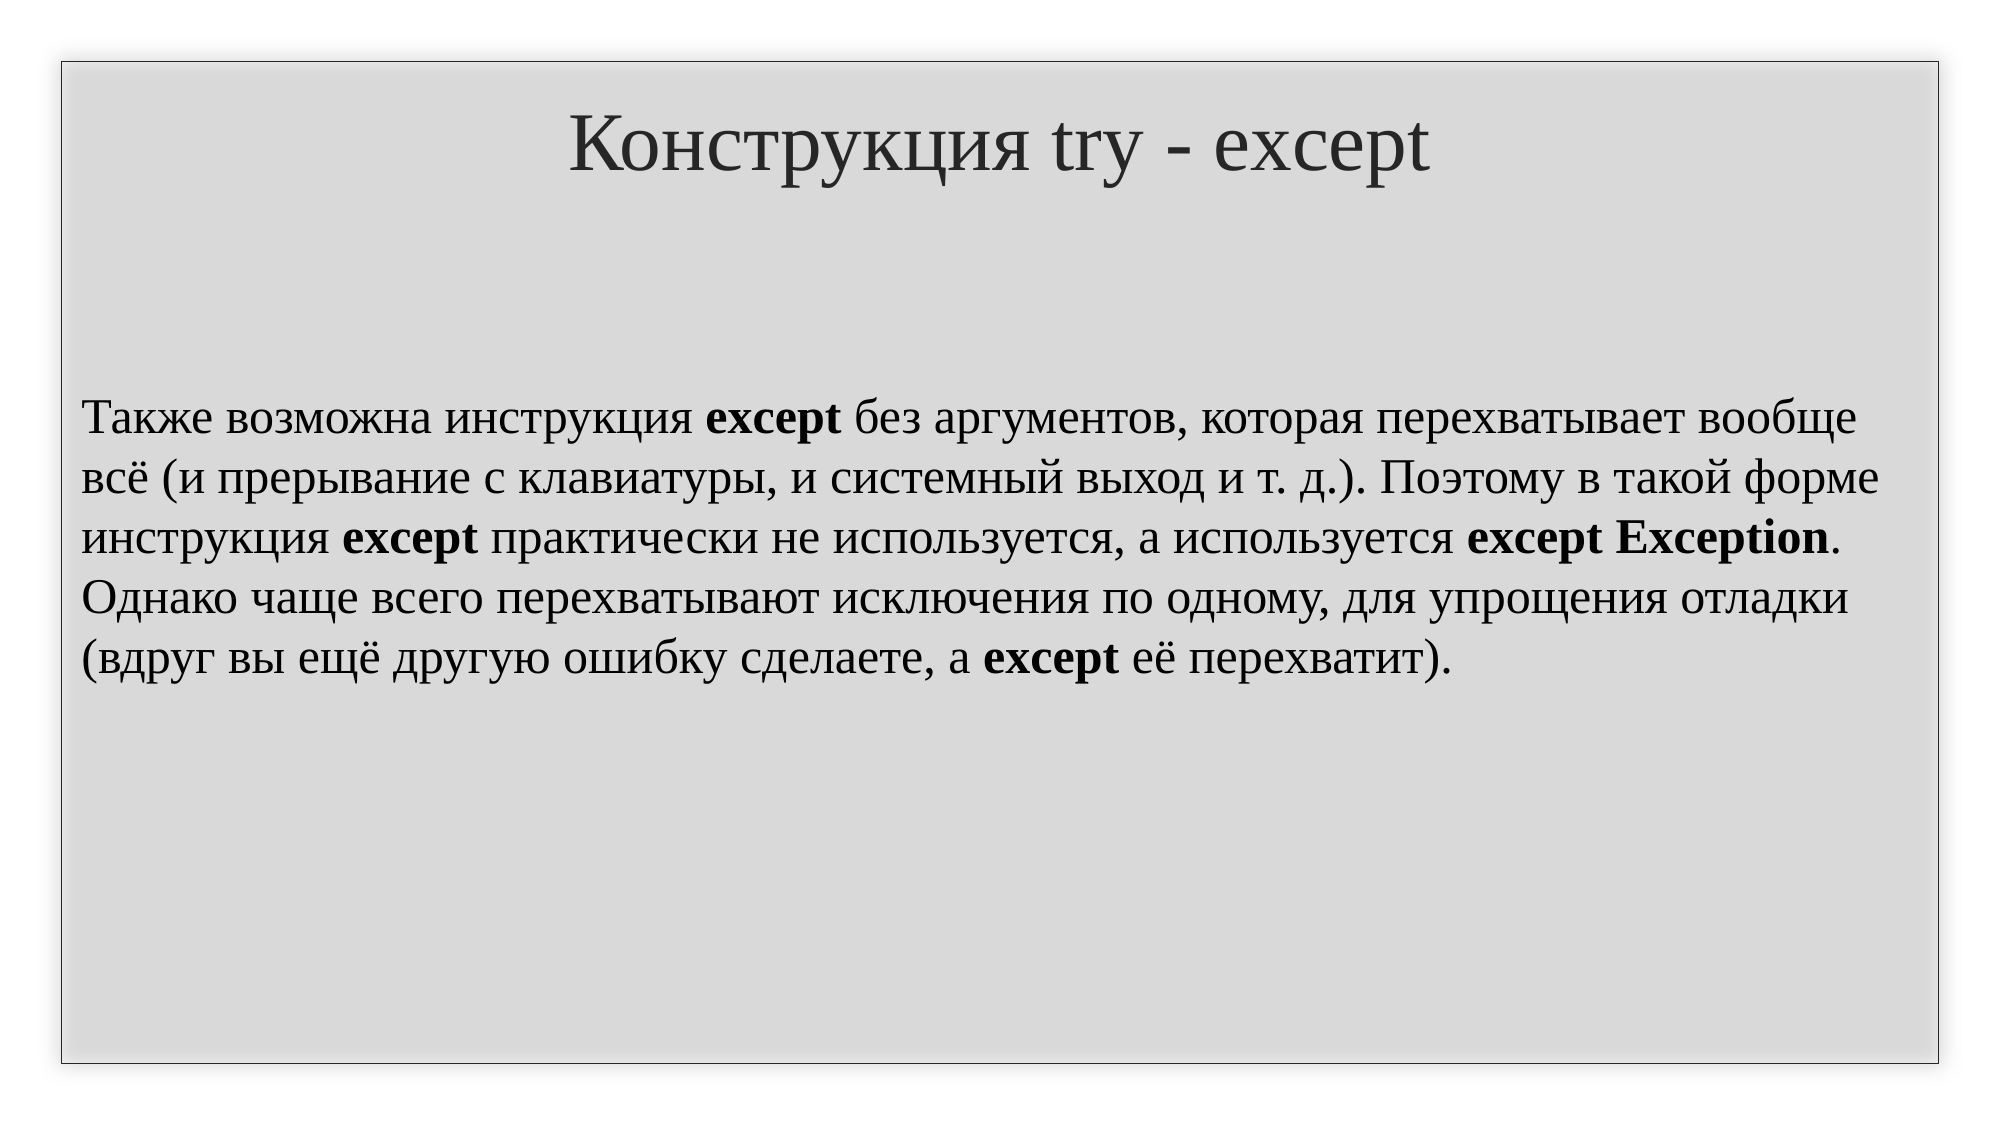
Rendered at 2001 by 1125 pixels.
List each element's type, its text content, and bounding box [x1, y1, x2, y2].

text_box Также возможна инструкция except без аргументов, которая перехватывает вообще всё (и прерывание с клавиатуры, и системный выход и т. д.). Поэтому в такой форме инструкция except практически не используется, а используется except Exception. Однако чаще всего перехватывают исключения по одному, для упрощения отладки (вдруг вы ещё другую ошибку сделаете, а except её перехватит). [66, 376, 1934, 695]
title Конструкция try - except [174, 31, 1825, 257]
